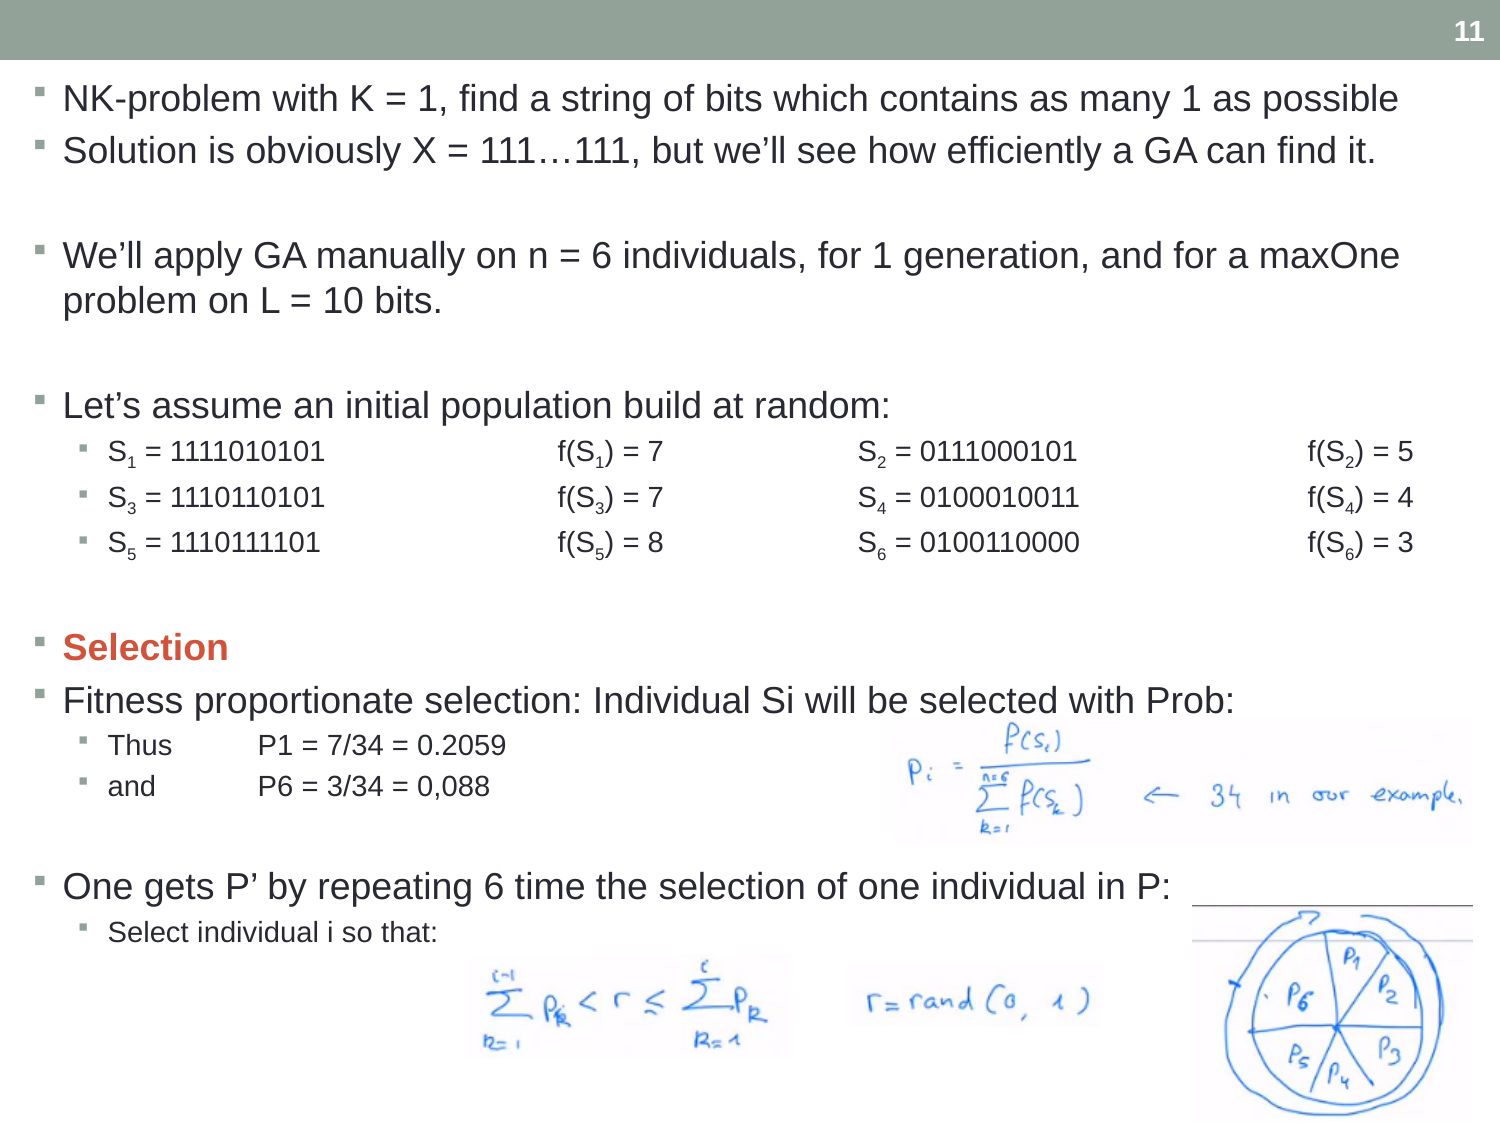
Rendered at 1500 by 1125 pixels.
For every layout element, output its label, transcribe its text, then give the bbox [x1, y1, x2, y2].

picture [891, 715, 1473, 845]
slide_number 11 [1325, 3, 1500, 57]
list NK-problem with K = 1, find a string of bits which contains as many 1 as possible Solution is obviously X = 111…111, but we’ll see how efficiently a GA can find it. We’ll apply GA manually on n = 6 individuals, for 1 generation, and for a maxOne problem on L = 10 bits. Let’s assume an initial population build at random: S1 = 1111010101 f(S1) = 7 S2 = 0111000101 f(S2) = 5 S3 = 1110110101 f(S3) = 7 S4 = 0100010011 f(S4) = 4 S5 = 1110111101 f(S5) = 8 S6 = 0100110000 f(S6) = 3 Selection Fitness proportionate selection: Individual Si will be selected with Prob: Thus P1 = 7/34 = 0.2059 and P6 = 3/34 = 0,088 One gets P’ by repeating 6 time the selection of one individual in P: Select individual i so that: [17, 66, 1483, 1125]
picture [1191, 904, 1473, 1124]
picture [466, 953, 794, 1060]
picture [844, 964, 1103, 1028]
